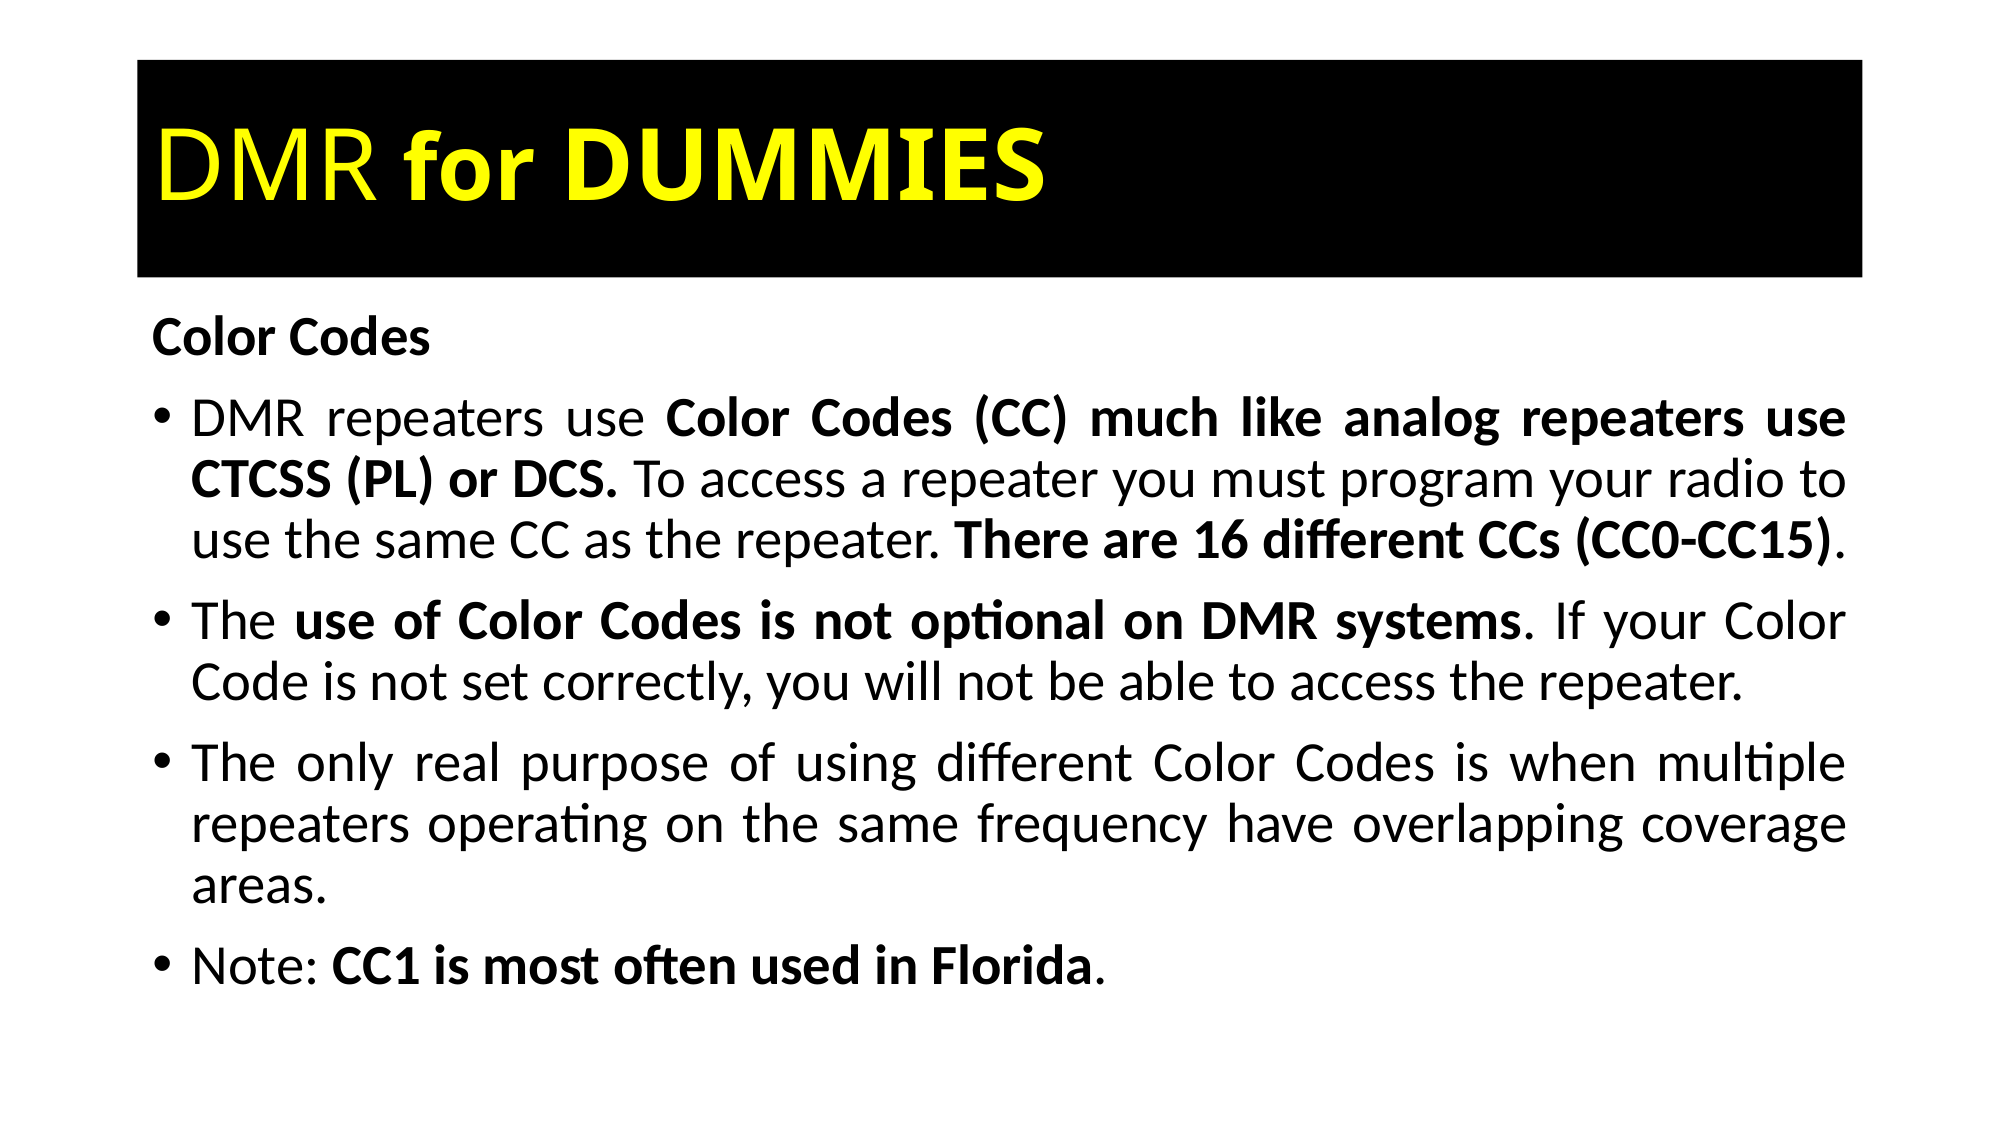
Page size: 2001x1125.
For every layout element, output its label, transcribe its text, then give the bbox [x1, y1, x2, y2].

list Color Codes DMR repeaters use Color Codes (CC) much like analog repeaters use CTCSS (PL) or DCS. To access a repeater you must program your radio to use the same CC as the repeater. There are 16 different CCs (CC0-CC15). The use of Color Codes is not optional on DMR systems. If your Color Code is not set correctly, you will not be able to access the repeater. The only real purpose of using different Color Codes is when multiple repeaters operating on the same frequency have overlapping coverage areas. Note: CC1 is most often used in Florida. [137, 299, 1863, 1014]
title DMR for DUMMIES [137, 59, 1863, 278]
